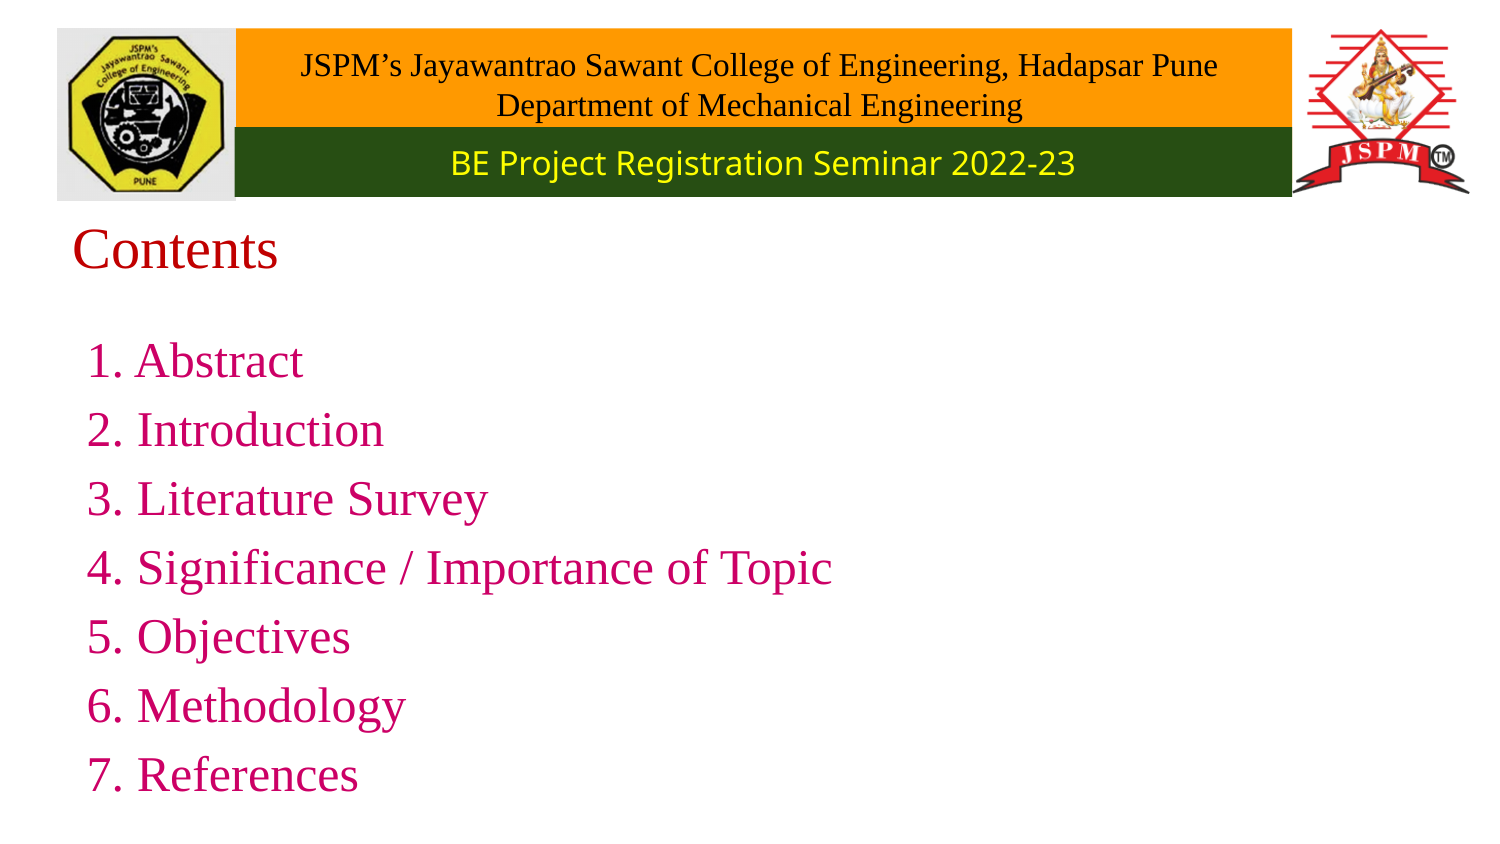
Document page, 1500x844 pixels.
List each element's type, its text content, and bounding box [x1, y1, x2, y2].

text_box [57, 28, 1470, 201]
title Contents [57, 201, 1455, 297]
text_box 1. Abstract 2. Introduction 3. Literature Survey 4. Significance / Importance of Topic 5. Objectives 6. Methodology 7. References [57, 303, 1455, 817]
